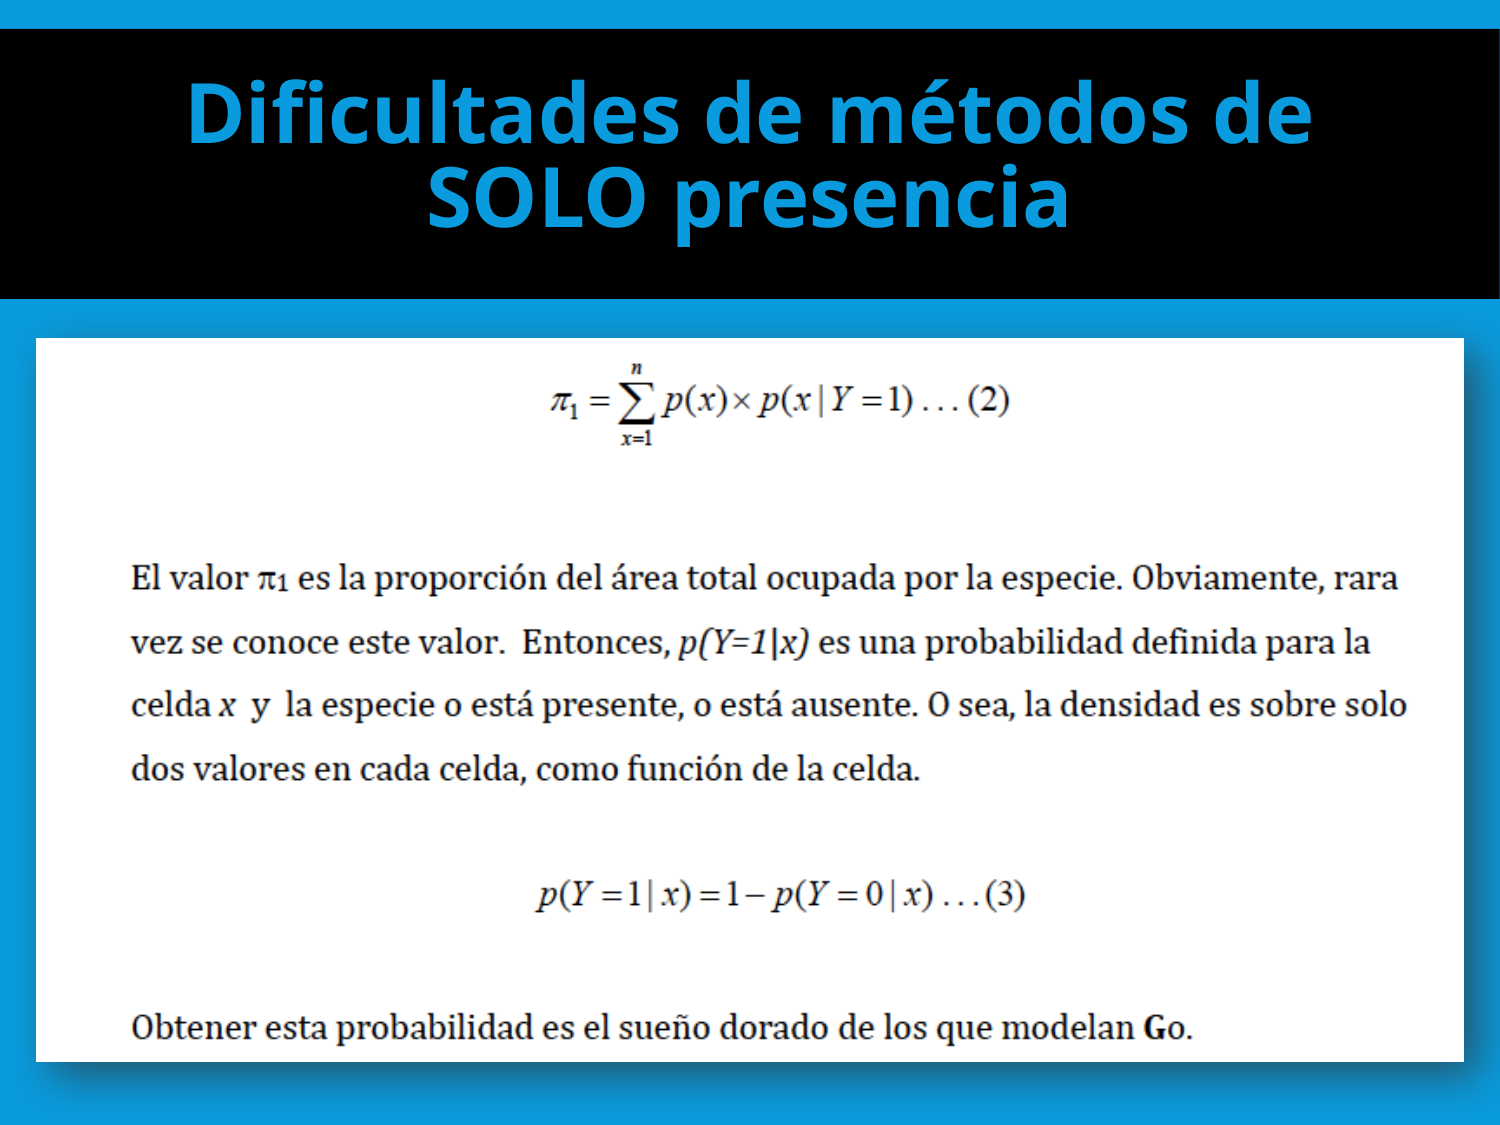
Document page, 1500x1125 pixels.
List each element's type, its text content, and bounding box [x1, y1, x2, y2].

picture [37, 339, 1465, 1063]
text_box Dificultades de métodos de SOLO presencia [75, 66, 1425, 254]
